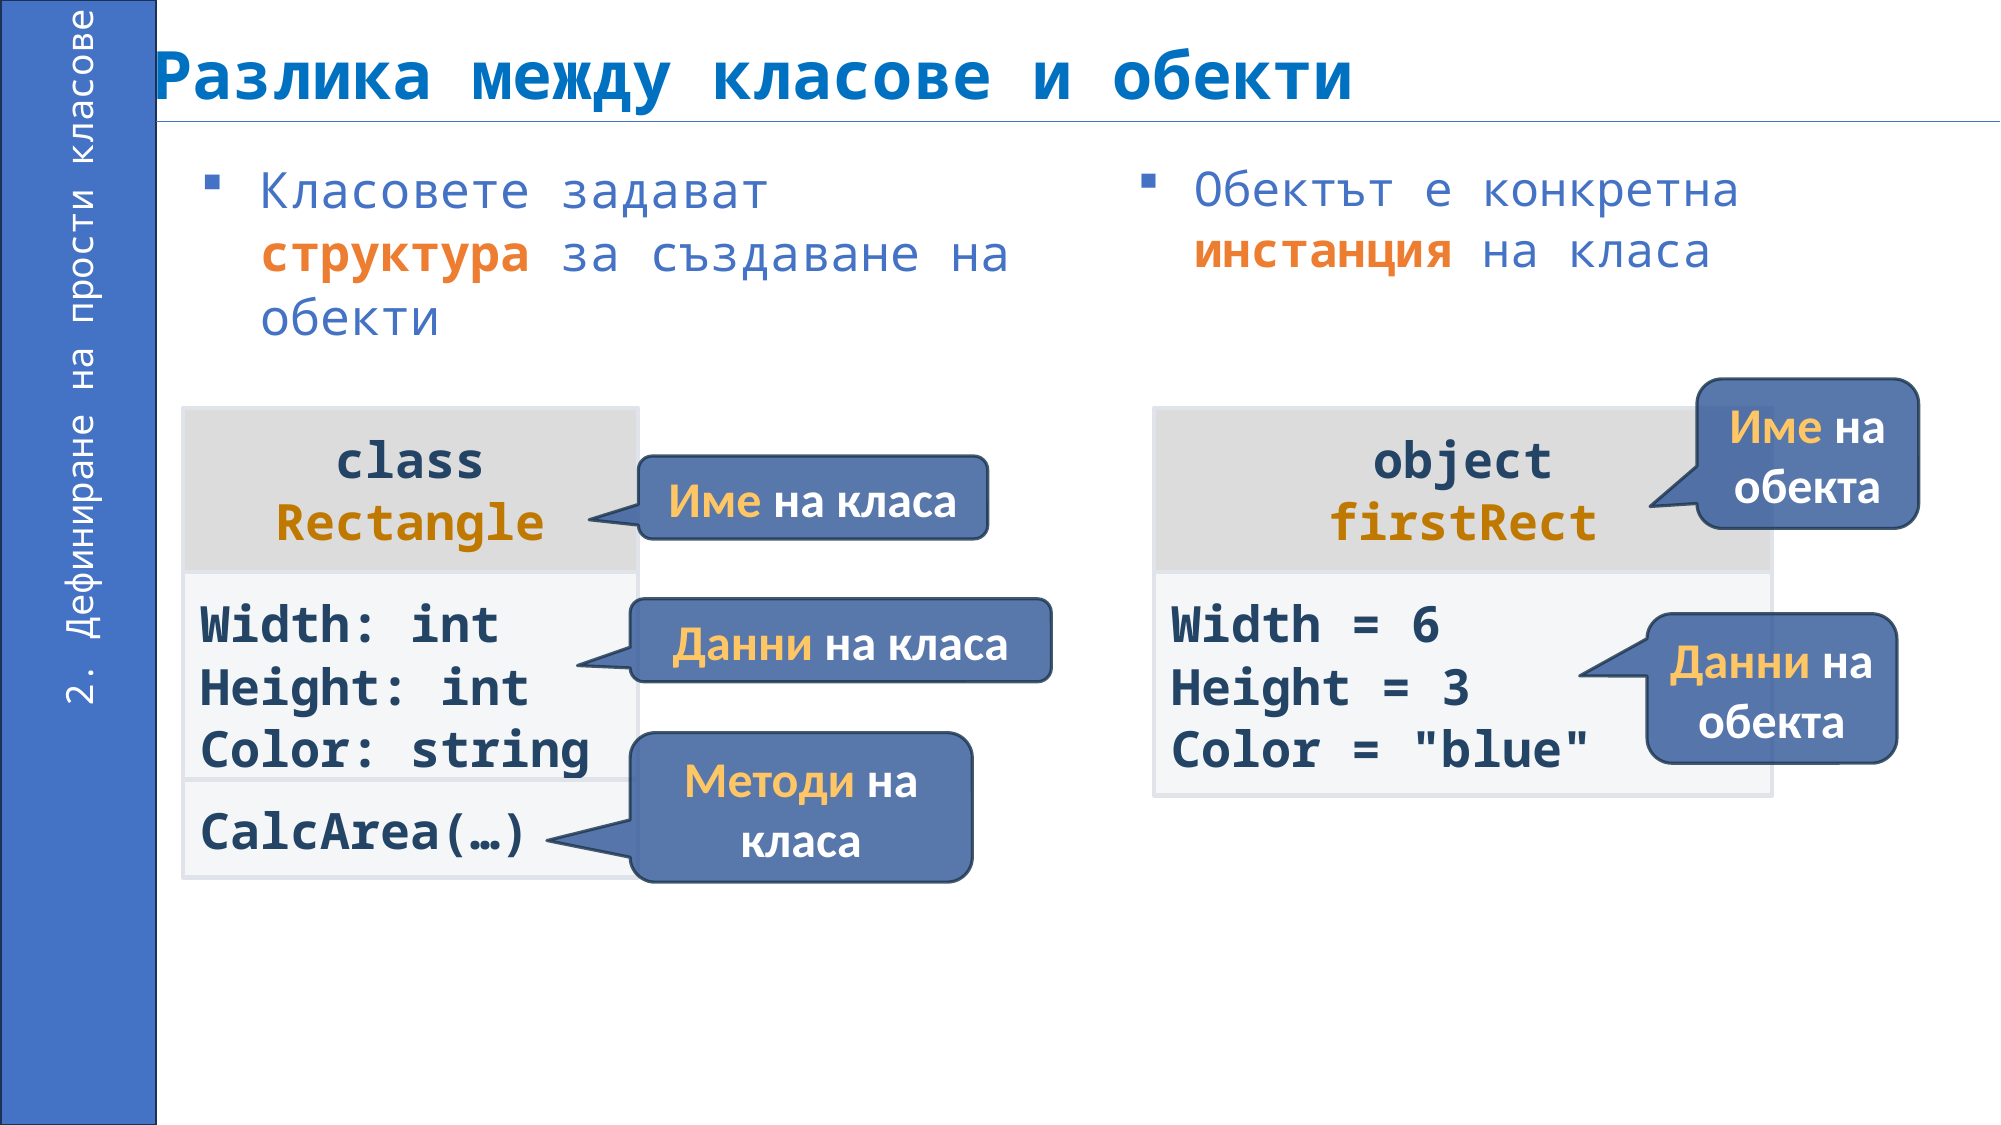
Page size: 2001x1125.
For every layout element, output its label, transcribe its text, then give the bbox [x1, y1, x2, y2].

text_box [183, 407, 639, 878]
text_box Име на класа [639, 455, 988, 539]
text_box [0, 0, 157, 1125]
text_box 2. Дефиниране на прости класове [48, 0, 108, 722]
text_box Данни на класа [639, 598, 1052, 682]
text_box Обектът е конкретна инстанция на класа [1119, 150, 1902, 283]
text_box Методи на класа [639, 732, 973, 883]
text_box Име на обекта [1696, 378, 1919, 529]
text_box Разлика между класове и обекти [138, 25, 1368, 121]
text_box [1154, 407, 1773, 796]
text_box Класовете задават структура за създаване на обекти [183, 150, 1047, 283]
text_box Данни на обекта [1773, 613, 1897, 764]
